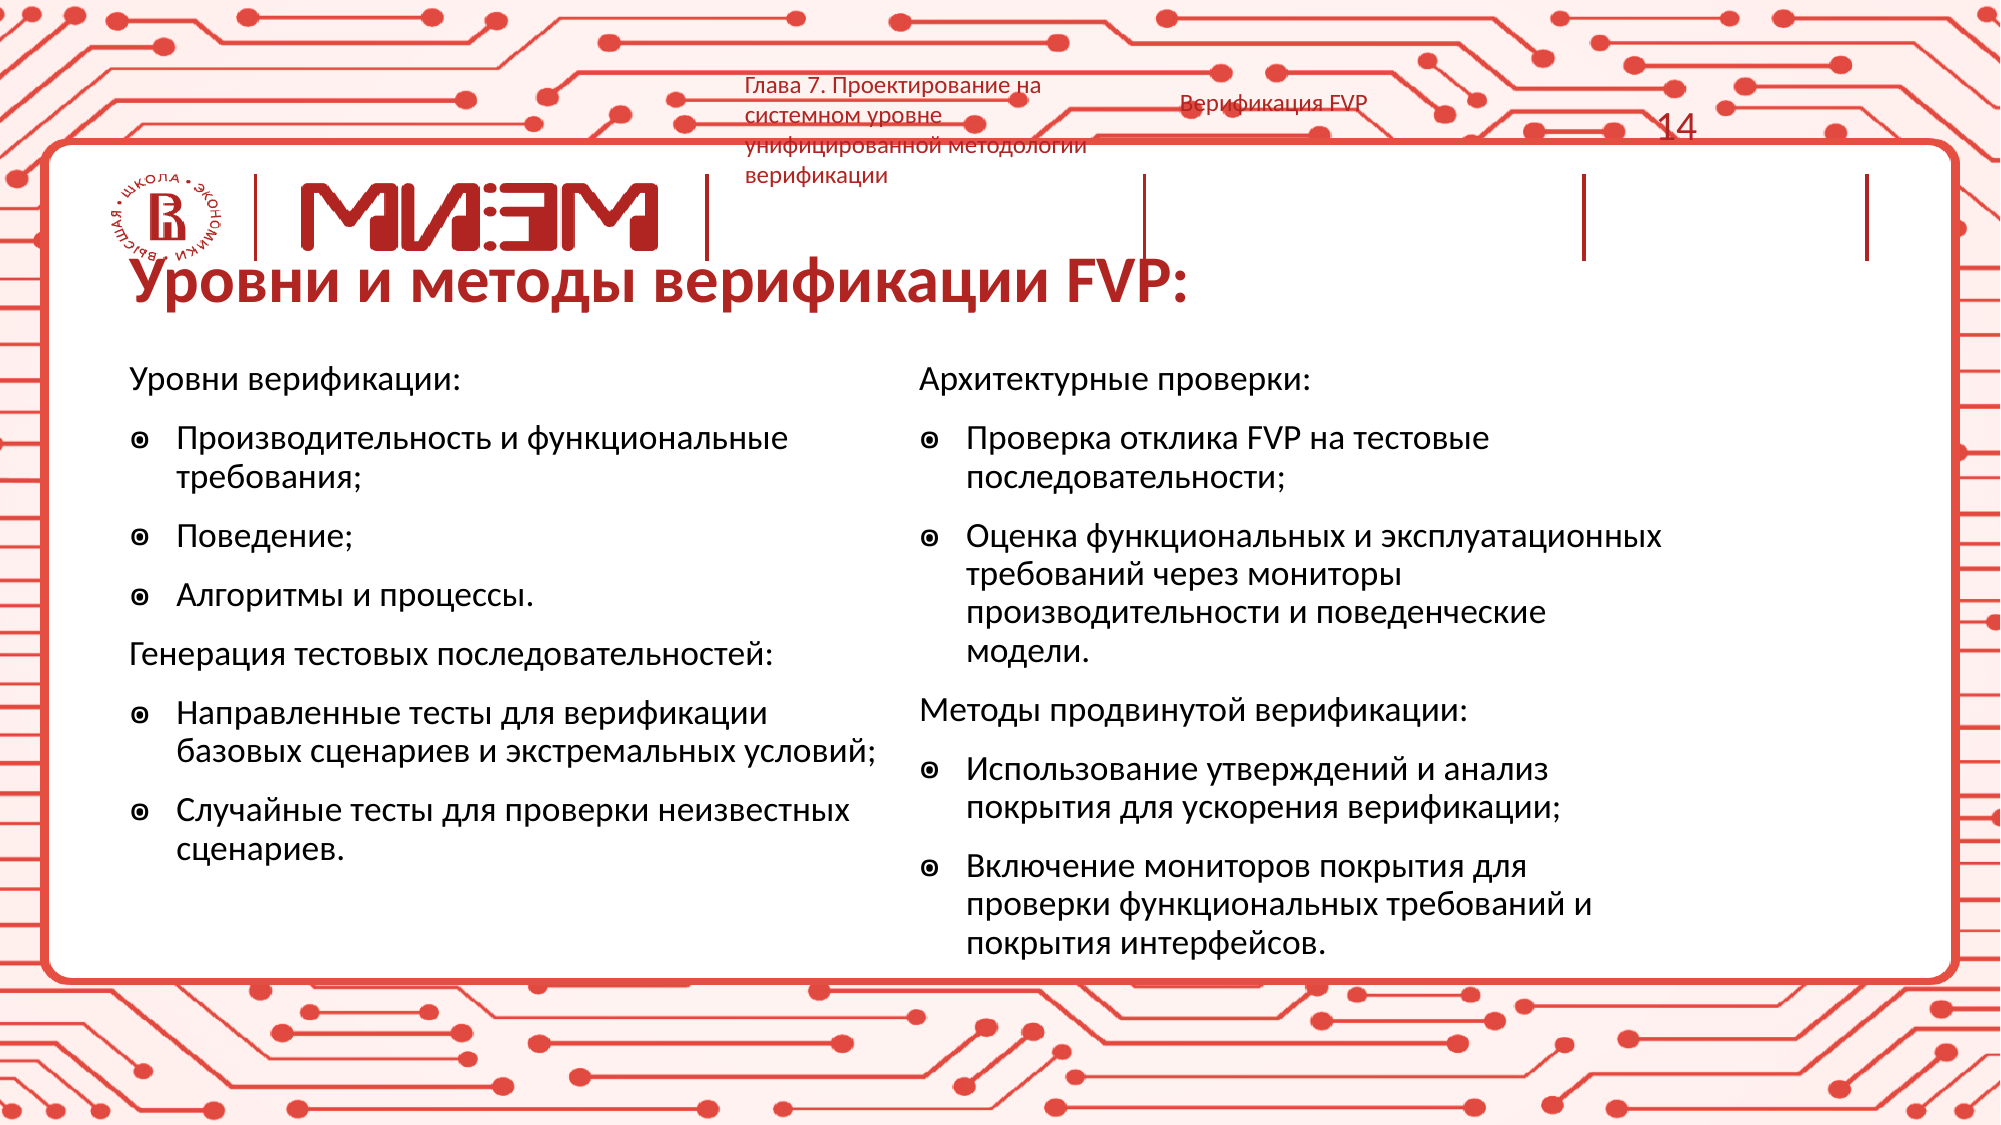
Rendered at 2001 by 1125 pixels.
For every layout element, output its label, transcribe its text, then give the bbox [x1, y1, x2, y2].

slide_number 14 [1637, 94, 1713, 154]
text_box Верификация FVP [1164, 78, 1560, 124]
text_box Уровни верификации: Производительность и функциональные требования; Поведение; Алгоритмы и процессы. Генерация тестовых последовательностей: Направленные тесты для верификации базовых сценариев и экстремальных условий; Случайные тесты для проверки неизвестных сценариев. [114, 352, 904, 952]
text_box Архитектурные проверки: Проверка отклика FVP на тестовые последовательности; Оценка функциональных и эксплуатационных требований через мониторы производительности и поведенческие модели. Методы продвинутой верификации: Использование утверждений и анализ покрытия для ускорения верификации; Включение мониторов покрытия для проверки функциональных требований и покрытия интерфейсов. [904, 352, 1694, 952]
title Уровни и методы верификации FVP: [114, 210, 1858, 353]
text_box Глава 7. Проектирование на системном уровне унифицированной методологии верификации [729, 61, 1125, 197]
picture [0, 0, 2001, 1125]
